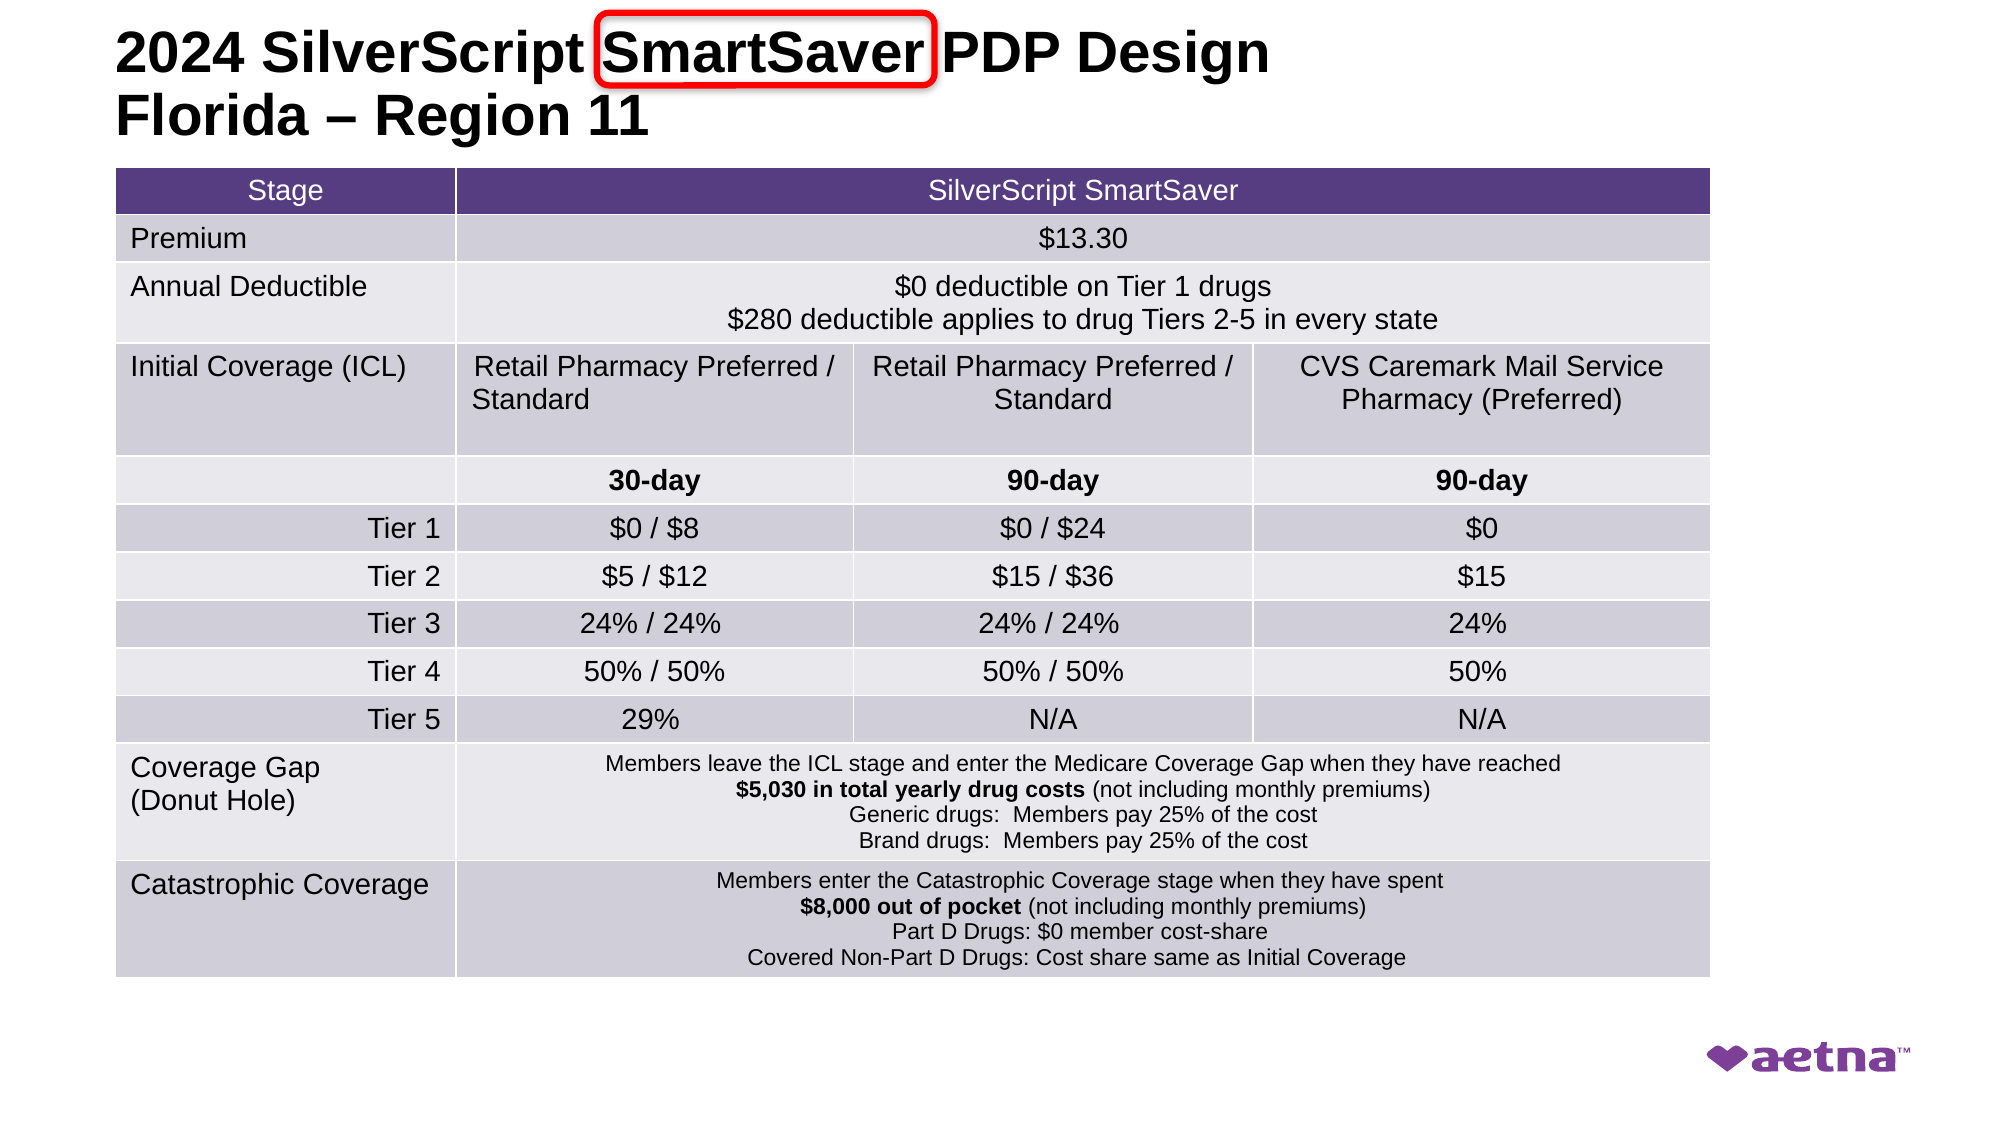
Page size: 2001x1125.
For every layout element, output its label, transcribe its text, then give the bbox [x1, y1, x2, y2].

title 2024 SilverScript SmartSaver PDP Design Florida – Region 11 [935, 22, 1305, 88]
table_cell $0 [1254, 505, 1710, 551]
table_cell $5 / $12 [457, 553, 853, 599]
table_cell Retail Pharmacy Preferred / Standard [854, 344, 1252, 455]
table_cell Premium [116, 215, 455, 261]
table_cell Tier 4 [116, 649, 455, 695]
table_cell $13.30 [457, 215, 1710, 261]
table_header SilverScript SmartSaver [457, 168, 1710, 214]
table_cell Initial Coverage (ICL) [116, 344, 455, 455]
table_cell 90-day [1254, 457, 1710, 503]
table_cell $0 / $24 [854, 505, 1252, 551]
table_cell Retail Pharmacy Preferred / Standard [457, 344, 853, 455]
table_cell 50% / 50% [457, 649, 853, 695]
table_cell 29% [457, 696, 853, 742]
table_cell [116, 457, 455, 503]
table_cell $0 / $8 [457, 505, 853, 551]
table_cell Tier 3 [116, 601, 455, 647]
table_cell 50% [1254, 649, 1710, 695]
table_cell N/A [854, 696, 1252, 742]
table_cell $15 [1254, 553, 1710, 599]
table_cell Members leave the ICL stage and enter the Medicare Coverage Gap when they have reached $5,030 in total yearly drug costs (not including monthly premiums) Generic drugs: Members pay 25% of the cost Brand drugs: Members pay 25% of the cost [457, 744, 1710, 860]
table_cell 90-day [854, 457, 1252, 503]
text_box [596, 11, 936, 87]
table_cell 24% / 24% [854, 601, 1252, 647]
table_cell Members enter the Catastrophic Coverage stage when they have spent $8,000 out of pocket (not including monthly premiums) Part D Drugs: $0 member cost-share Covered Non-Part D Drugs: Cost share same as Initial Coverage [457, 861, 1710, 977]
table_cell Coverage Gap (Donut Hole) [116, 744, 455, 860]
table_cell 24% / 24% [457, 601, 853, 647]
table_cell $0 deductible on Tier 1 drugs $280 deductible applies to drug Tiers 2-5 in every state [457, 263, 1710, 342]
table_cell Catastrophic Coverage [116, 861, 455, 977]
table_cell 30-day [457, 457, 853, 503]
table_cell Annual Deductible [116, 263, 455, 342]
table_cell 50% / 50% [854, 649, 1252, 695]
table_cell 24% [1254, 601, 1710, 647]
table_cell Tier 5 [116, 696, 455, 742]
table_cell Tier 2 [116, 553, 455, 599]
title 2024 SilverScript SmartSaver PDP Design Florida – Region 11 [115, 22, 596, 88]
table_header Stage [116, 168, 455, 214]
table_cell N/A [1254, 696, 1710, 742]
table_cell CVS Caremark Mail Service Pharmacy (Preferred) [1254, 344, 1710, 455]
table_cell $15 / $36 [854, 553, 1252, 599]
table_cell Tier 1 [116, 505, 455, 551]
